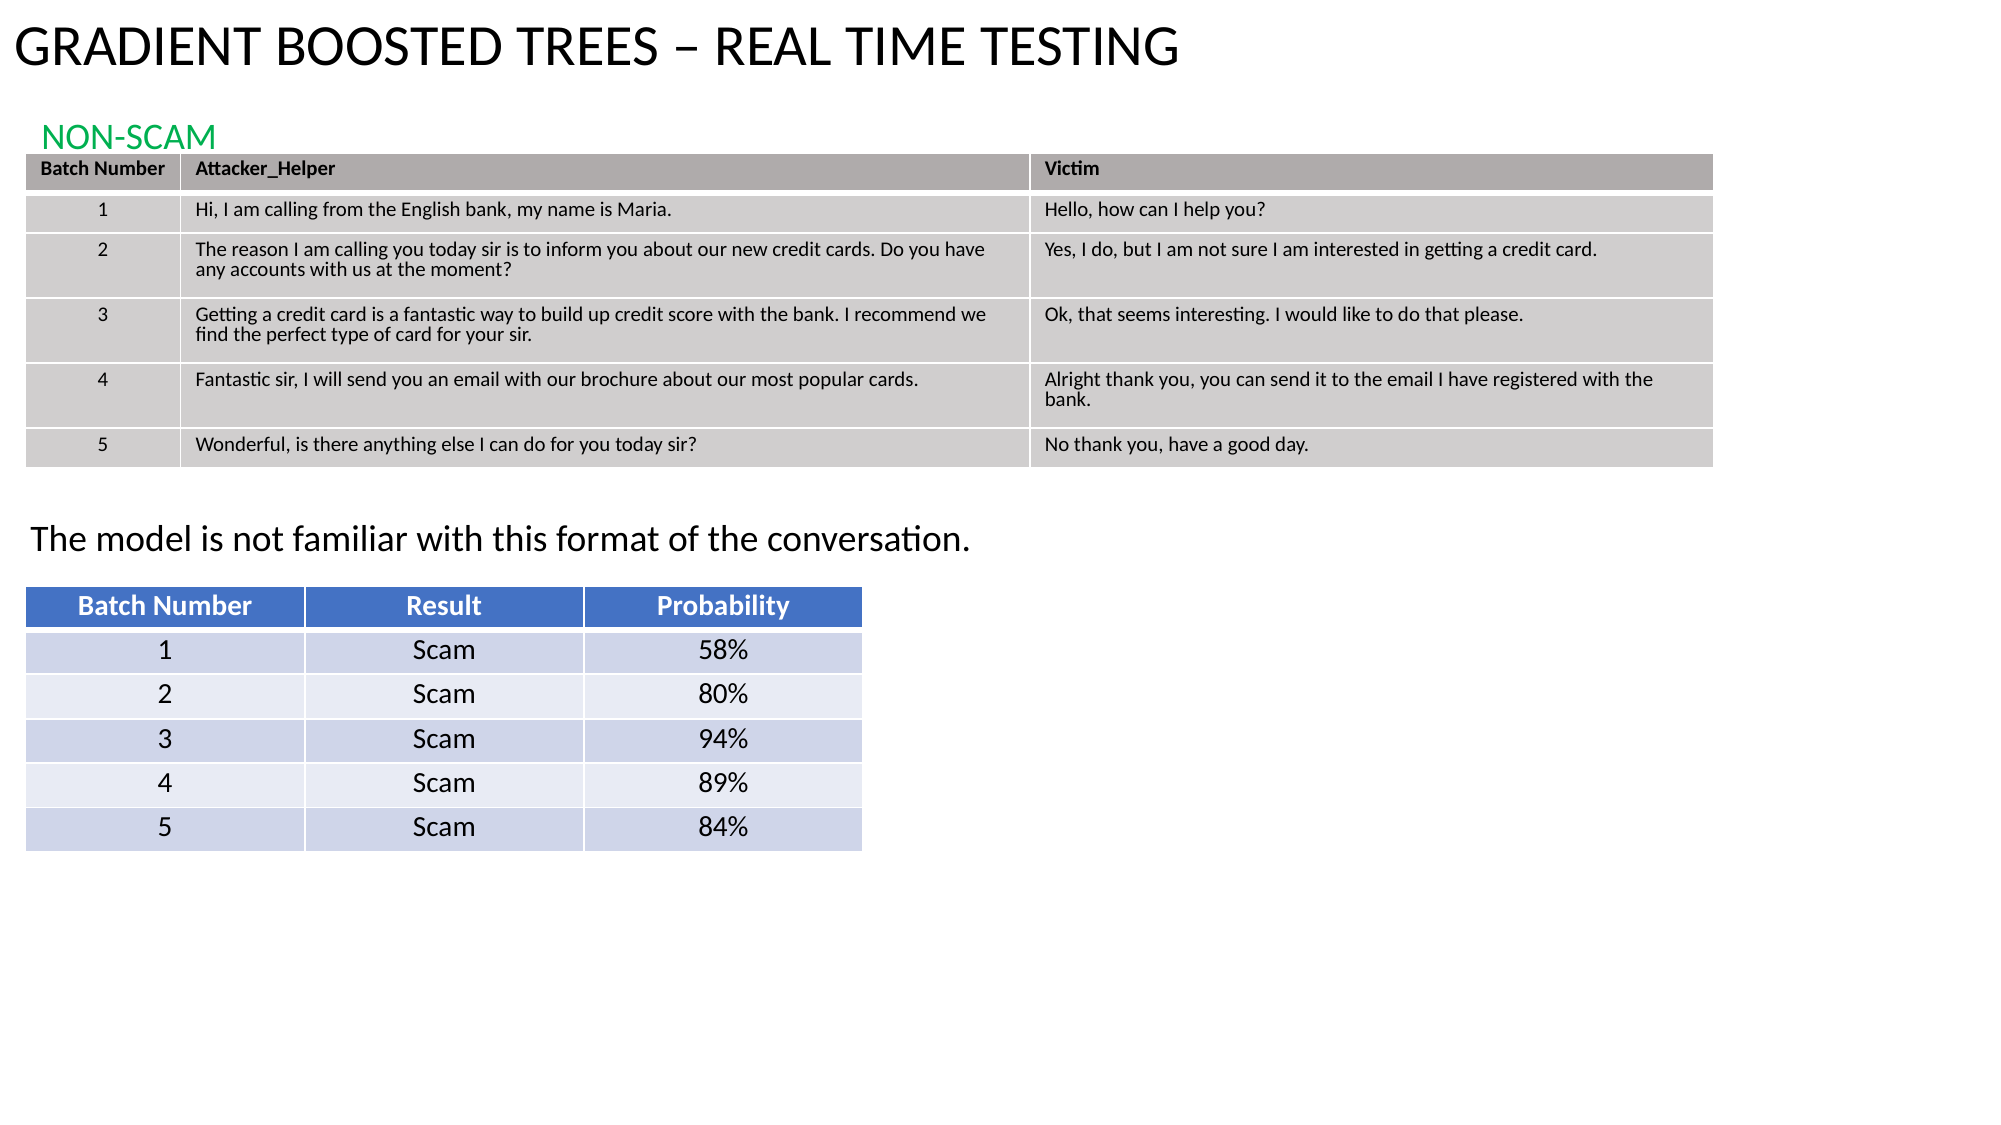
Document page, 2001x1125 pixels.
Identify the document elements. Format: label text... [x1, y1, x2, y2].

table_cell Scam [306, 764, 583, 807]
table_cell Scam [306, 633, 583, 673]
table_cell 58% [585, 633, 862, 673]
table_cell 1 [26, 196, 180, 232]
table_header Probability [585, 587, 862, 627]
table_cell 1 [26, 633, 304, 673]
table_cell Yes, I do, but I am not sure I am interested in getting a credit card. [1031, 234, 1713, 297]
table_header Result [306, 587, 583, 627]
table_cell Hi, I am calling from the English bank, my name is Maria. [181, 196, 1029, 232]
table_cell Scam [306, 675, 583, 718]
text_box The model is not familiar with this format of the conversation. [15, 506, 988, 567]
table_cell Wonderful, is there anything else I can do for you today sir? [181, 429, 1029, 467]
table_header Attacker_Helper [181, 154, 1029, 190]
table_cell Fantastic sir, I will send you an email with our brochure about our most popular cards. [181, 364, 1029, 427]
table_cell The reason I am calling you today sir is to inform you about our new credit cards. Do you have any accounts with us at the moment? [181, 234, 1029, 297]
table_cell 3 [26, 299, 180, 362]
table_cell Alright thank you, you can send it to the email I have registered with the bank. [1031, 364, 1713, 427]
text_box NON-SCAM [26, 104, 232, 152]
table_cell 5 [26, 808, 304, 851]
table_header Victim [1031, 154, 1713, 190]
table_cell 4 [26, 764, 304, 807]
table_header Batch Number [26, 154, 180, 190]
table_cell Scam [306, 720, 583, 762]
table_cell No thank you, have a good day. [1031, 429, 1713, 467]
table_cell 2 [26, 234, 180, 297]
table_cell 3 [26, 720, 304, 762]
table_cell Hello, how can I help you? [1031, 196, 1713, 232]
table_cell 80% [585, 675, 862, 718]
table_header Batch Number [26, 587, 304, 627]
table_cell Ok, that seems interesting. I would like to do that please. [1031, 299, 1713, 362]
table_cell Getting a credit card is a fantastic way to build up credit score with the bank. I recommend we find the perfect type of card for your sir. [181, 299, 1029, 362]
table_cell 84% [585, 808, 862, 851]
table_cell 2 [26, 675, 304, 718]
table_cell 4 [26, 364, 180, 427]
table_cell 5 [26, 429, 180, 467]
table_cell 89% [585, 764, 862, 807]
text_box GRADIENT BOOSTED TREES – REAL TIME TESTING [0, 0, 2000, 85]
table_cell Scam [306, 808, 583, 851]
table_cell 94% [585, 720, 862, 762]
